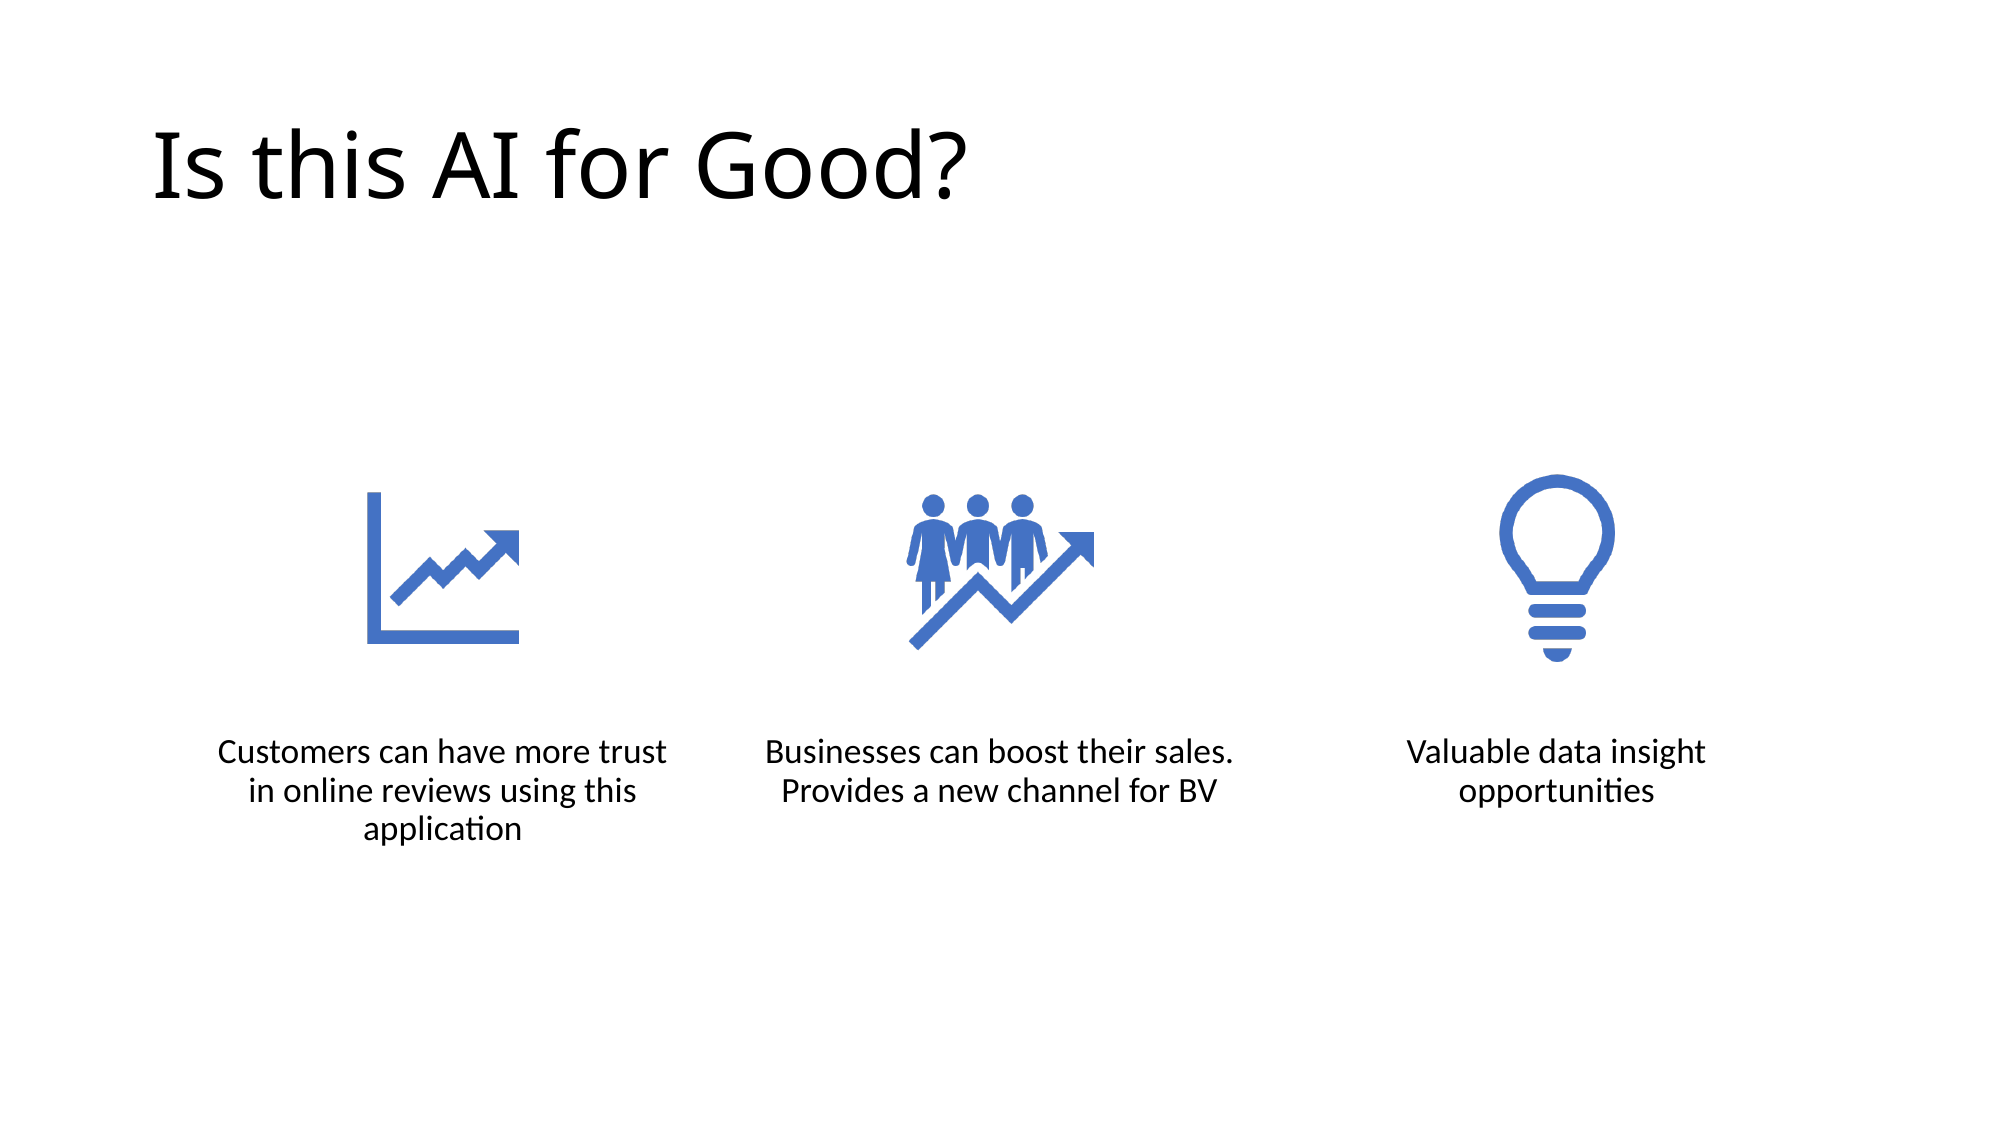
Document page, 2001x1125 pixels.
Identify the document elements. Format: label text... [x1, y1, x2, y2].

title Is this AI for Good? [137, 59, 1863, 278]
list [137, 299, 1863, 1014]
